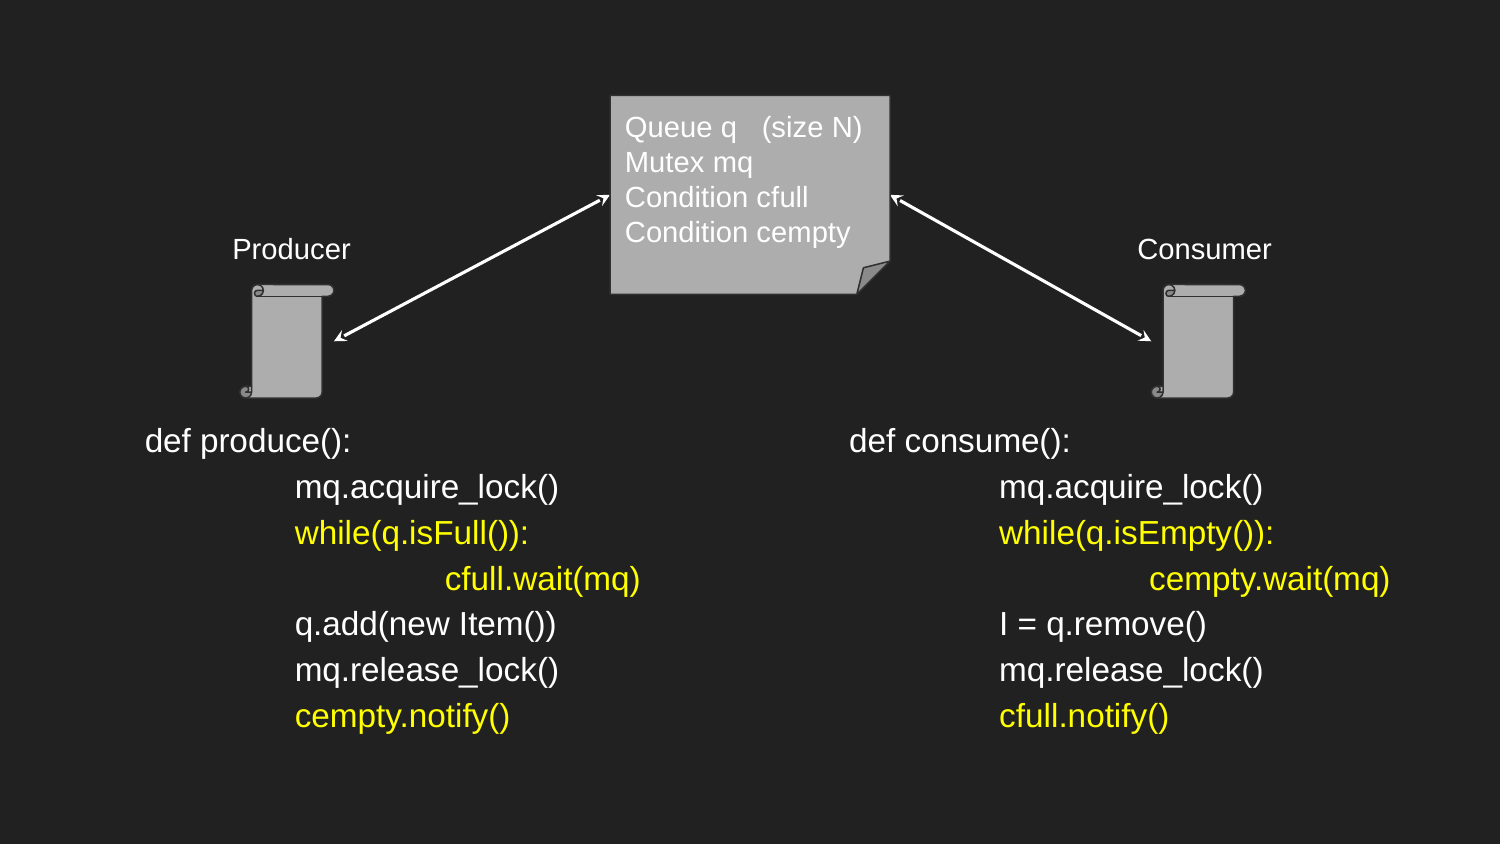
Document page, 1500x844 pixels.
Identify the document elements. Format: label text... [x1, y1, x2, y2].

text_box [321, 194, 611, 342]
text_box def consume(): mq.acquire_lock() while(q.isEmpty()): cempty.wait(mq) I = q.remove() mq.release_lock() cfull.notify() [834, 398, 1418, 675]
text_box Producer [205, 215, 316, 285]
text_box Consumer [1168, 215, 1305, 285]
text_box def produce(): mq.acquire_lock() while(q.isFull()): cfull.wait(mq) q.add(new Item()) mq.release_lock() cempty.notify() [129, 398, 714, 820]
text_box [889, 194, 1164, 342]
text_box Queue q (size N) Mutex mq Condition cfull Condition cempty [610, 95, 891, 295]
text_box [239, 284, 323, 399]
text_box [1151, 284, 1246, 399]
